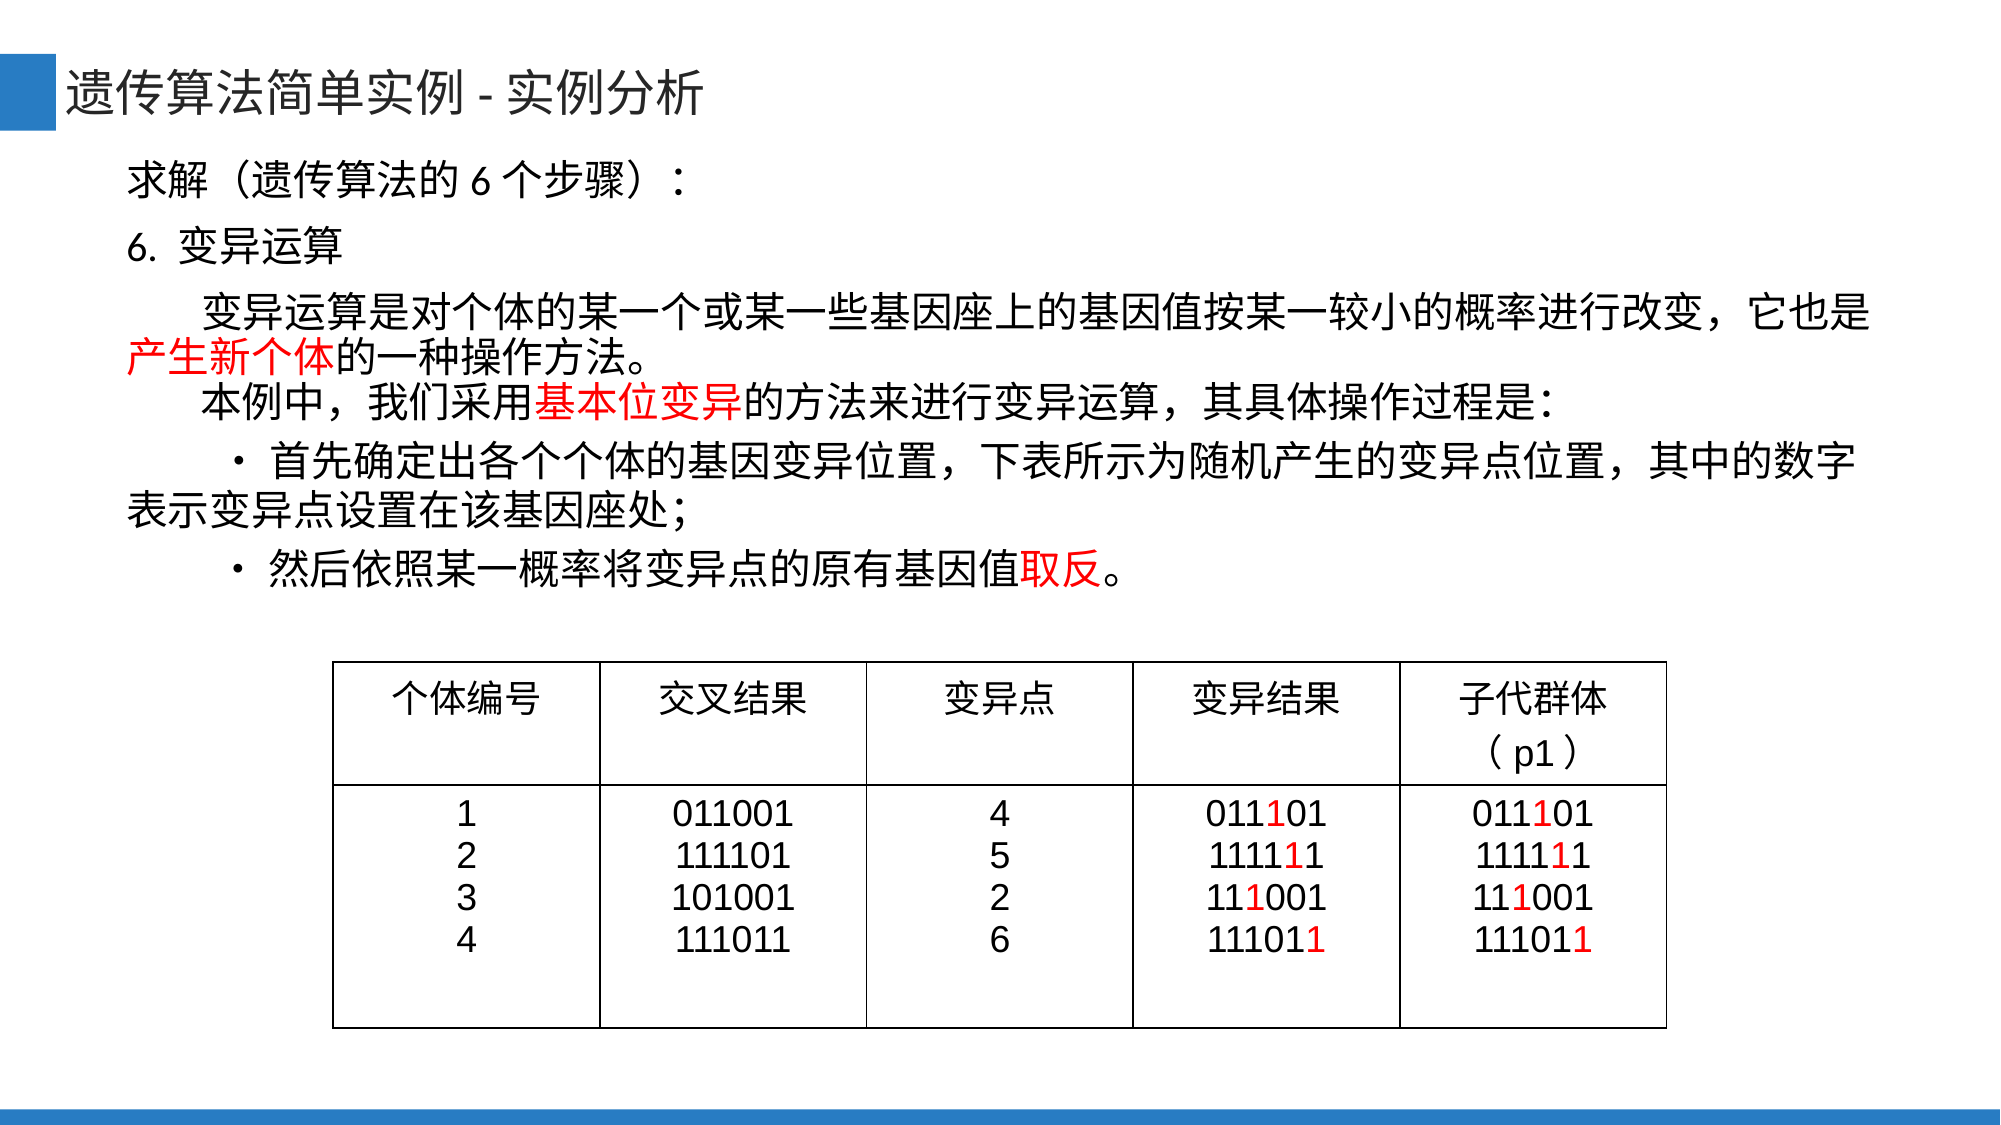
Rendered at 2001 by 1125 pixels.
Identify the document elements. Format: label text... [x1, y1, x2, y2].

table_cell 011101 111111 111001 111011 [1401, 786, 1666, 1027]
text_box [0, 1109, 2000, 1125]
table_header 子代群体（p1） [1401, 663, 1666, 784]
table_header 变异点 [867, 663, 1132, 784]
text_box 遗传算法简单实例-实例分析 [58, 53, 754, 129]
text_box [81, 235, 1642, 510]
table_cell 011101 111111 111001 111011 [1134, 786, 1399, 1027]
table_header 交叉结果 [601, 663, 866, 784]
table_cell 1 2 3 4 [334, 786, 599, 1027]
table_header 变异结果 [1134, 663, 1399, 784]
list 求解（遗传算法的6个步骤）： 6. 变异运算 变异运算是对个体的某一个或某一些基因座上的基因值按某一较小的概率进行改变，它也是产生新个体的一种操作方法。 本例中，我们采用基本位变异的方法来进行变异运算，其具体操作过程是： • 首先确定出各个个体的基因变异位置，下表所示为随机产生的变异点位置，其中的数字表示变异点设置在该基因座处； • 然后依照某一概率将变异点的原有基因值取反。 [118, 151, 1882, 620]
table_cell 011001 111101 101001 111011 [601, 786, 866, 1027]
table_cell 4 5 2 6 [867, 786, 1132, 1027]
table_header 个体编号 [334, 663, 599, 784]
text_box [0, 53, 56, 131]
